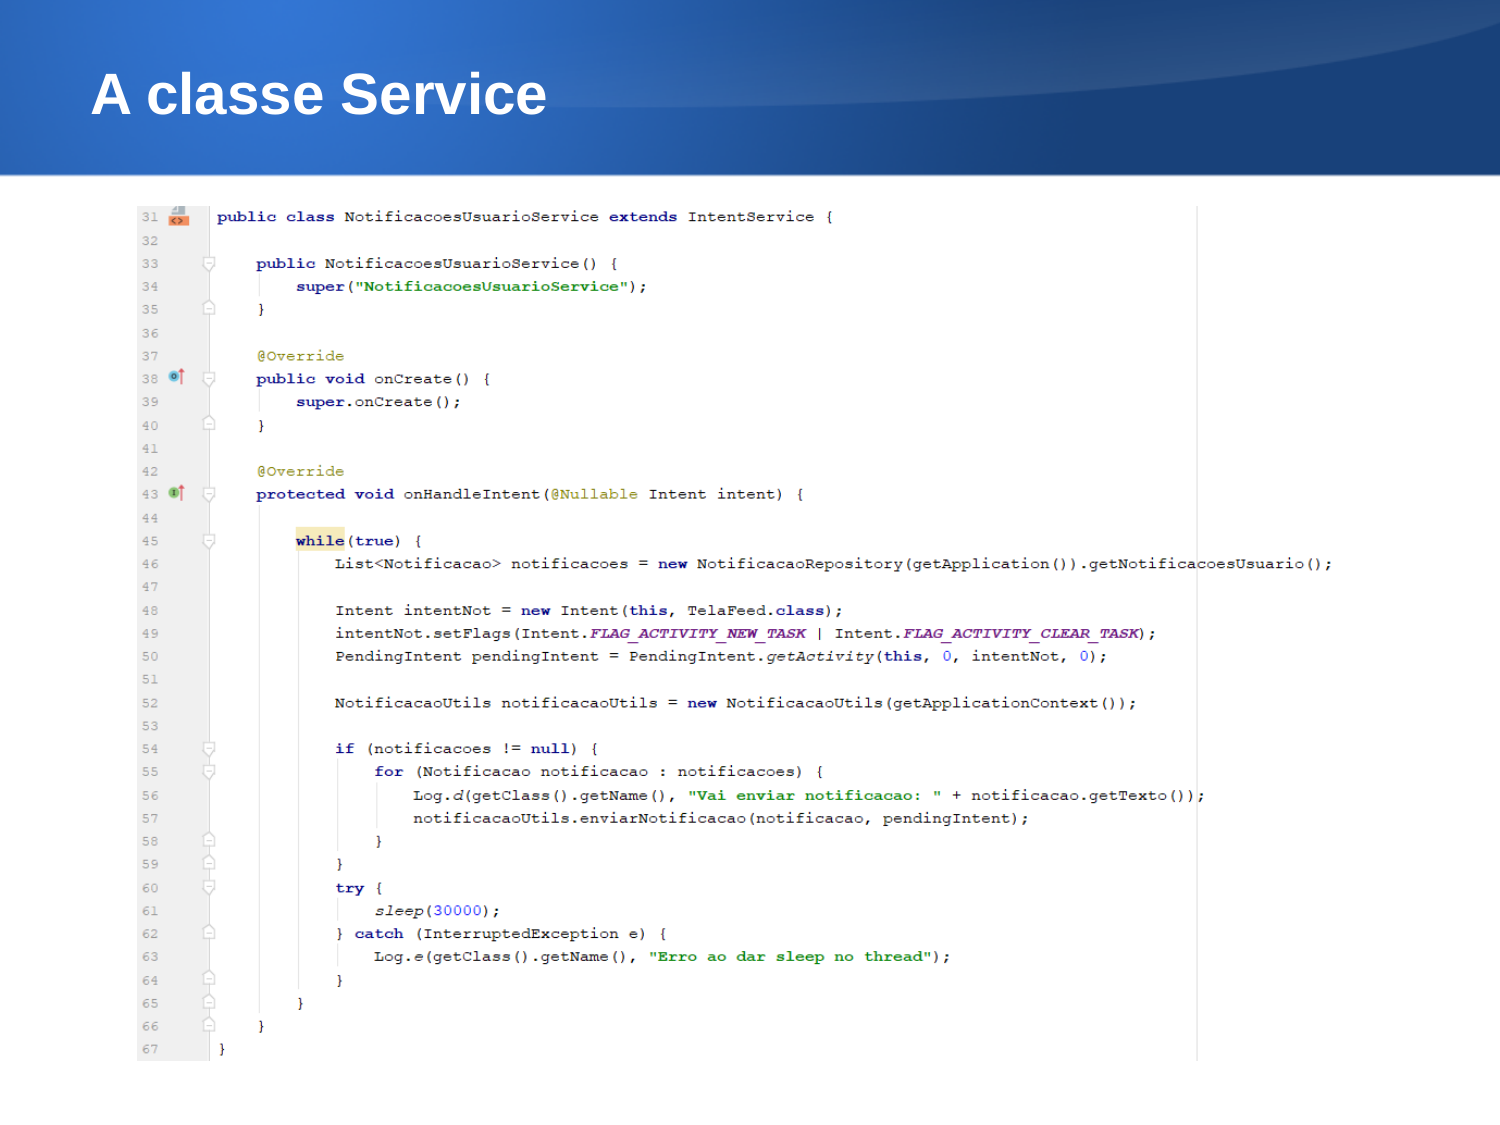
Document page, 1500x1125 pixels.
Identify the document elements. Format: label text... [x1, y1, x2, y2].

title A classe Service [74, 32, 1426, 150]
picture [0, 0, 1500, 1125]
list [137, 206, 1363, 1062]
